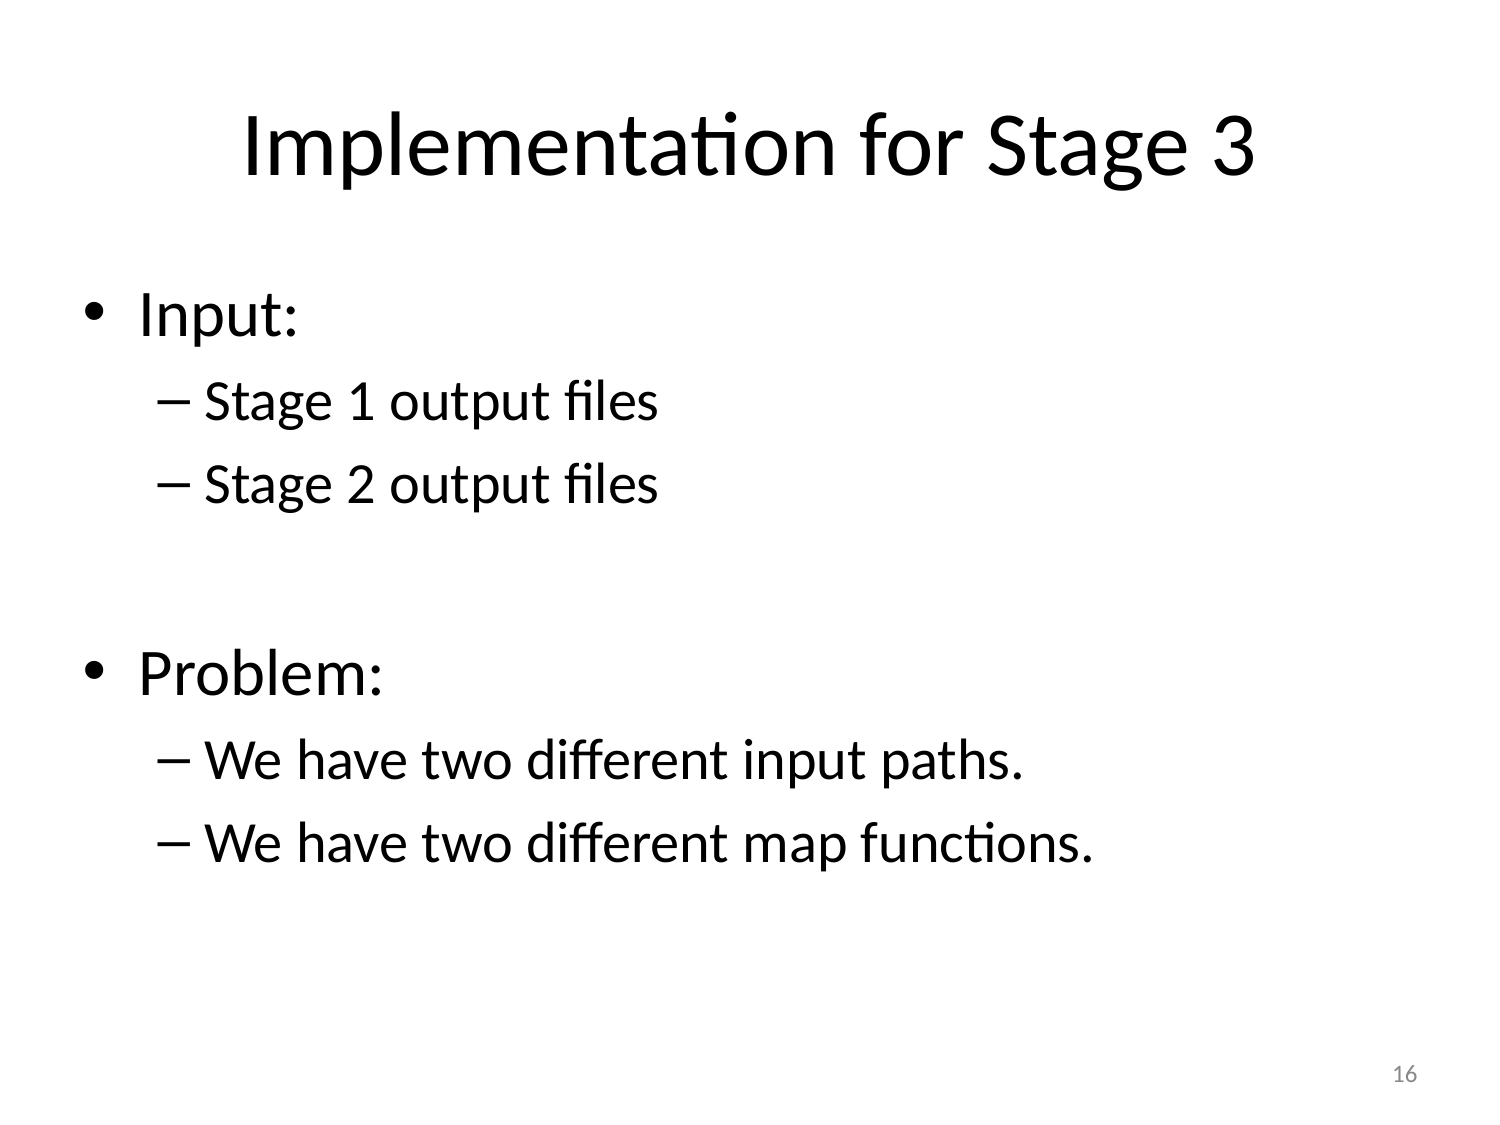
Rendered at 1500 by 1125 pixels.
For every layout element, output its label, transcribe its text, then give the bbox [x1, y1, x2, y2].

slide_number 16 [1381, 1050, 1426, 1096]
title Implementation for Stage 3 [74, 44, 1426, 234]
list Input: Stage 1 output files Stage 2 output files Problem: We have two different input paths. We have two different map functions. [74, 261, 1426, 1006]
